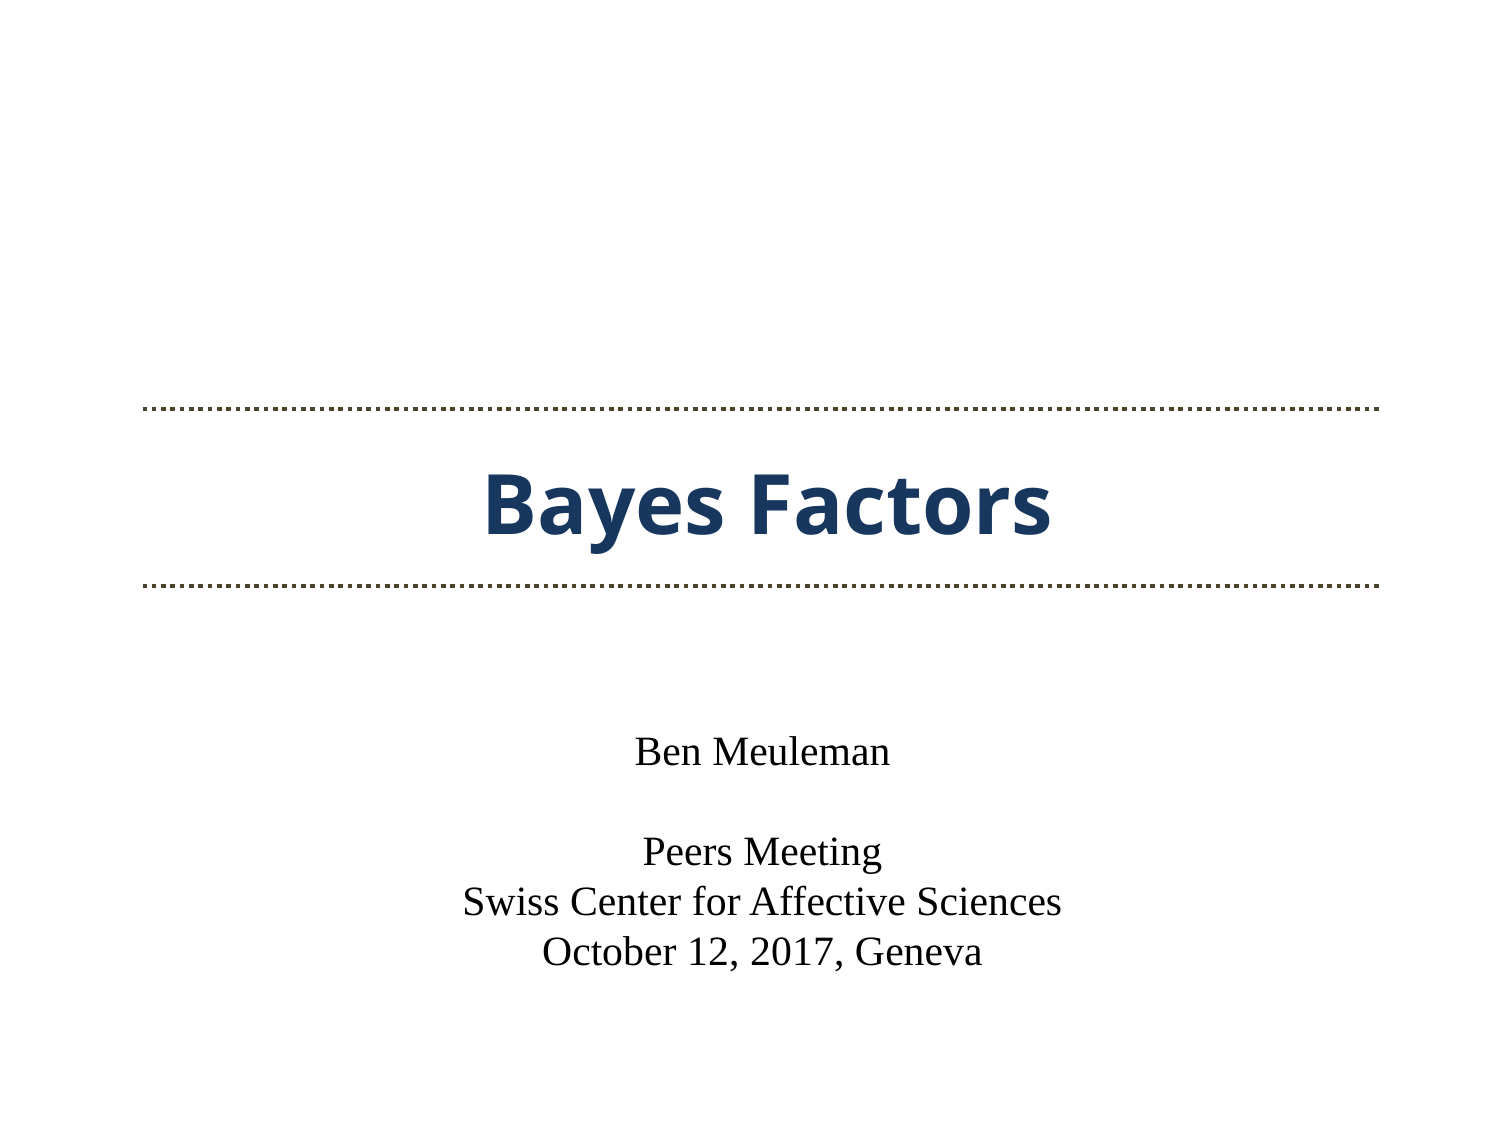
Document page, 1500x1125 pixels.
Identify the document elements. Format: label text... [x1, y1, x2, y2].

text_box Ben Meuleman Peers Meeting Swiss Center for Affective Sciences October 12, 2017, Geneva [447, 716, 1078, 981]
text_box Bayes Factors [182, 444, 1353, 560]
